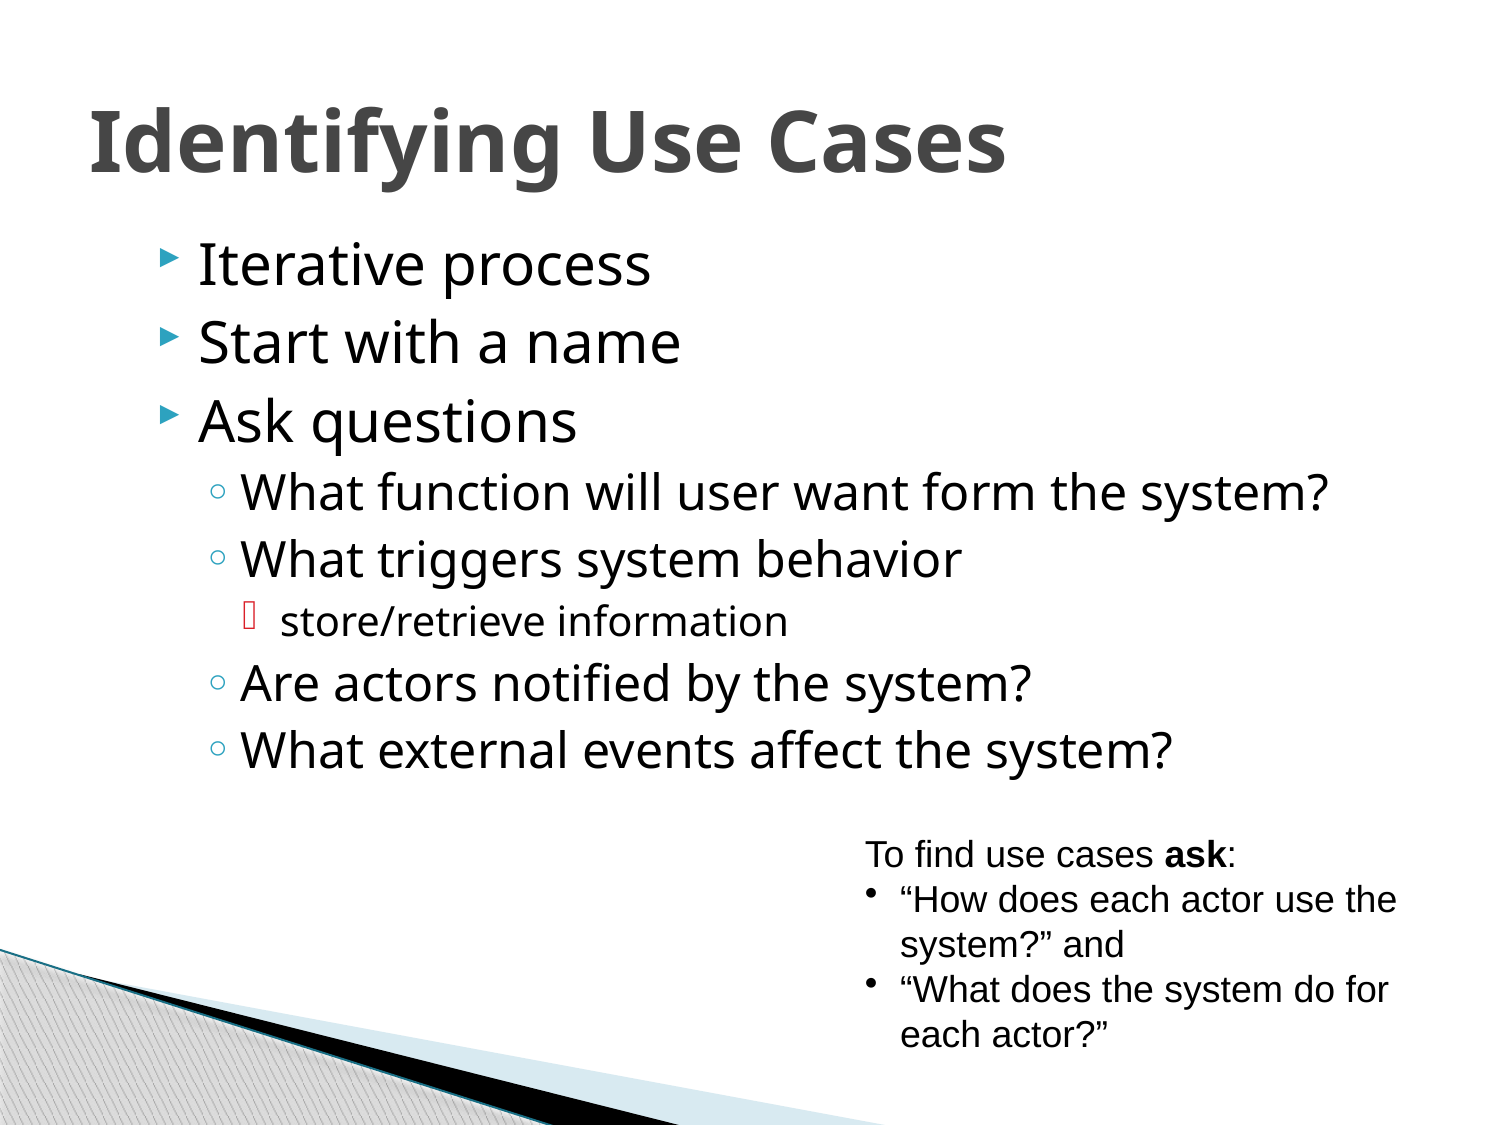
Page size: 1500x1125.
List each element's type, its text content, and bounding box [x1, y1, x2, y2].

title Identifying Use Cases [75, 45, 1425, 233]
text_box To find use cases ask: “How does each actor use the system?” and “What does the system do for each actor?” [849, 822, 1442, 1062]
list Iterative process Start with a name Ask questions What function will user want form the system? What triggers system behavior store/retrieve information Are actors notified by the system? What external events affect the system? [123, 219, 1399, 901]
